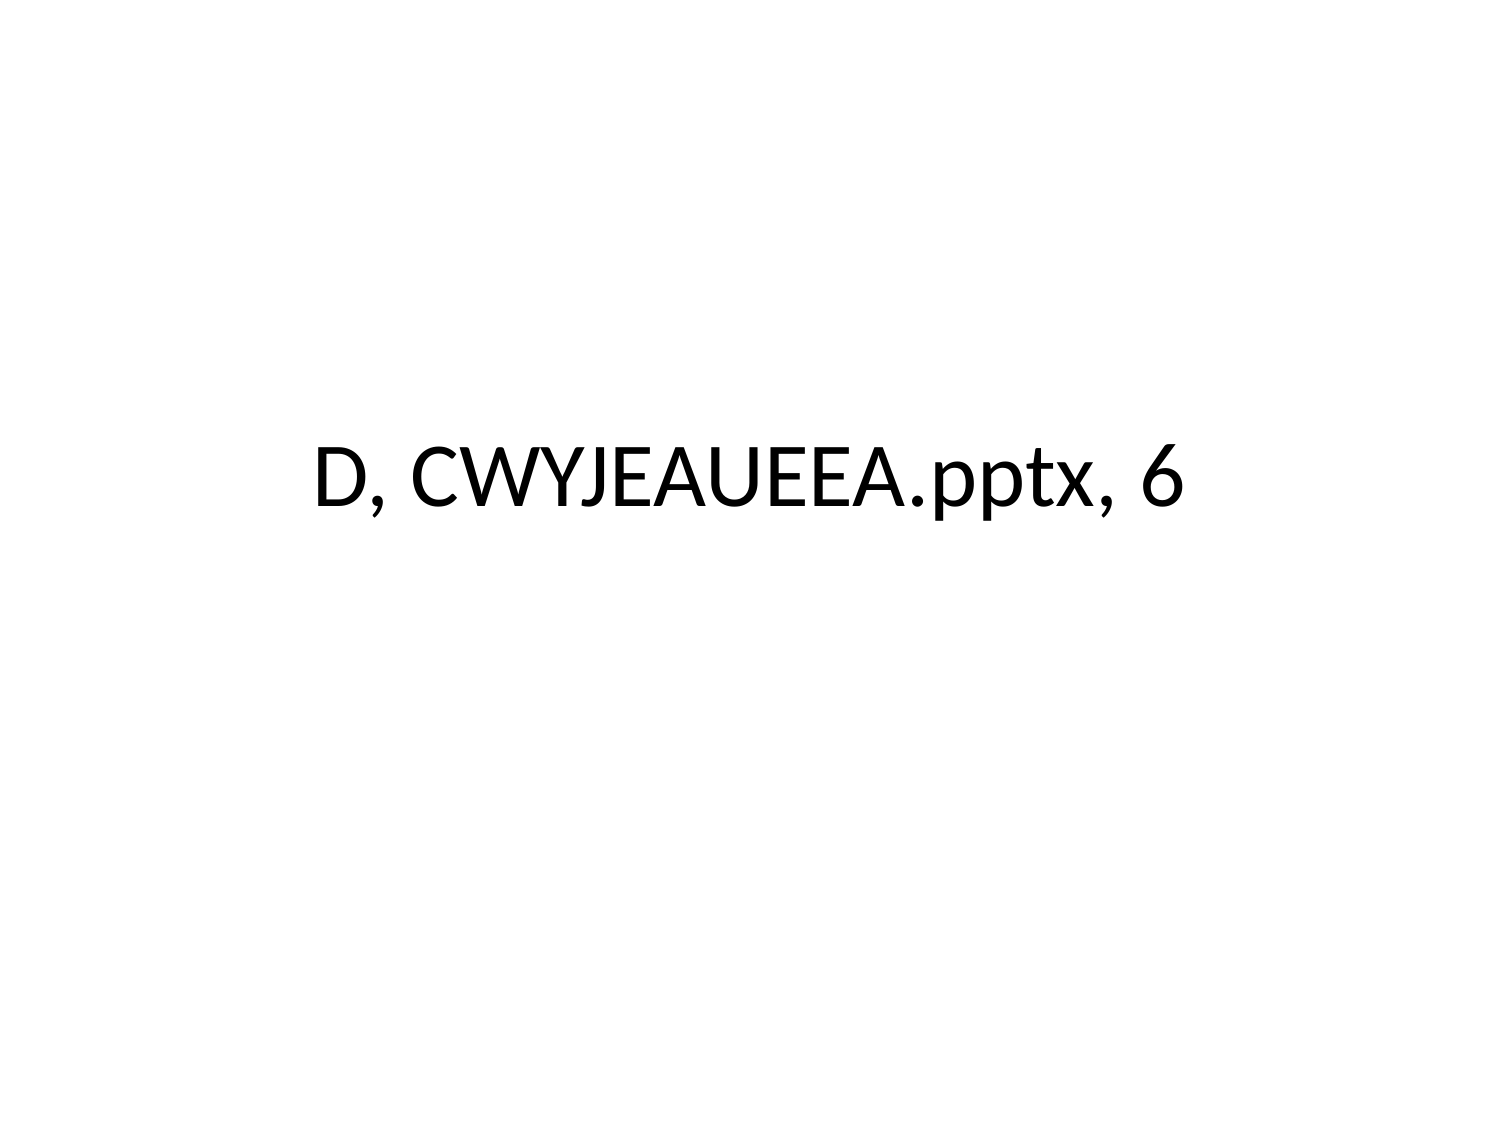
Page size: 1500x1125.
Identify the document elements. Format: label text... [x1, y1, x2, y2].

title D, CWYJEAUEEA.pptx, 6 [112, 349, 1388, 591]
